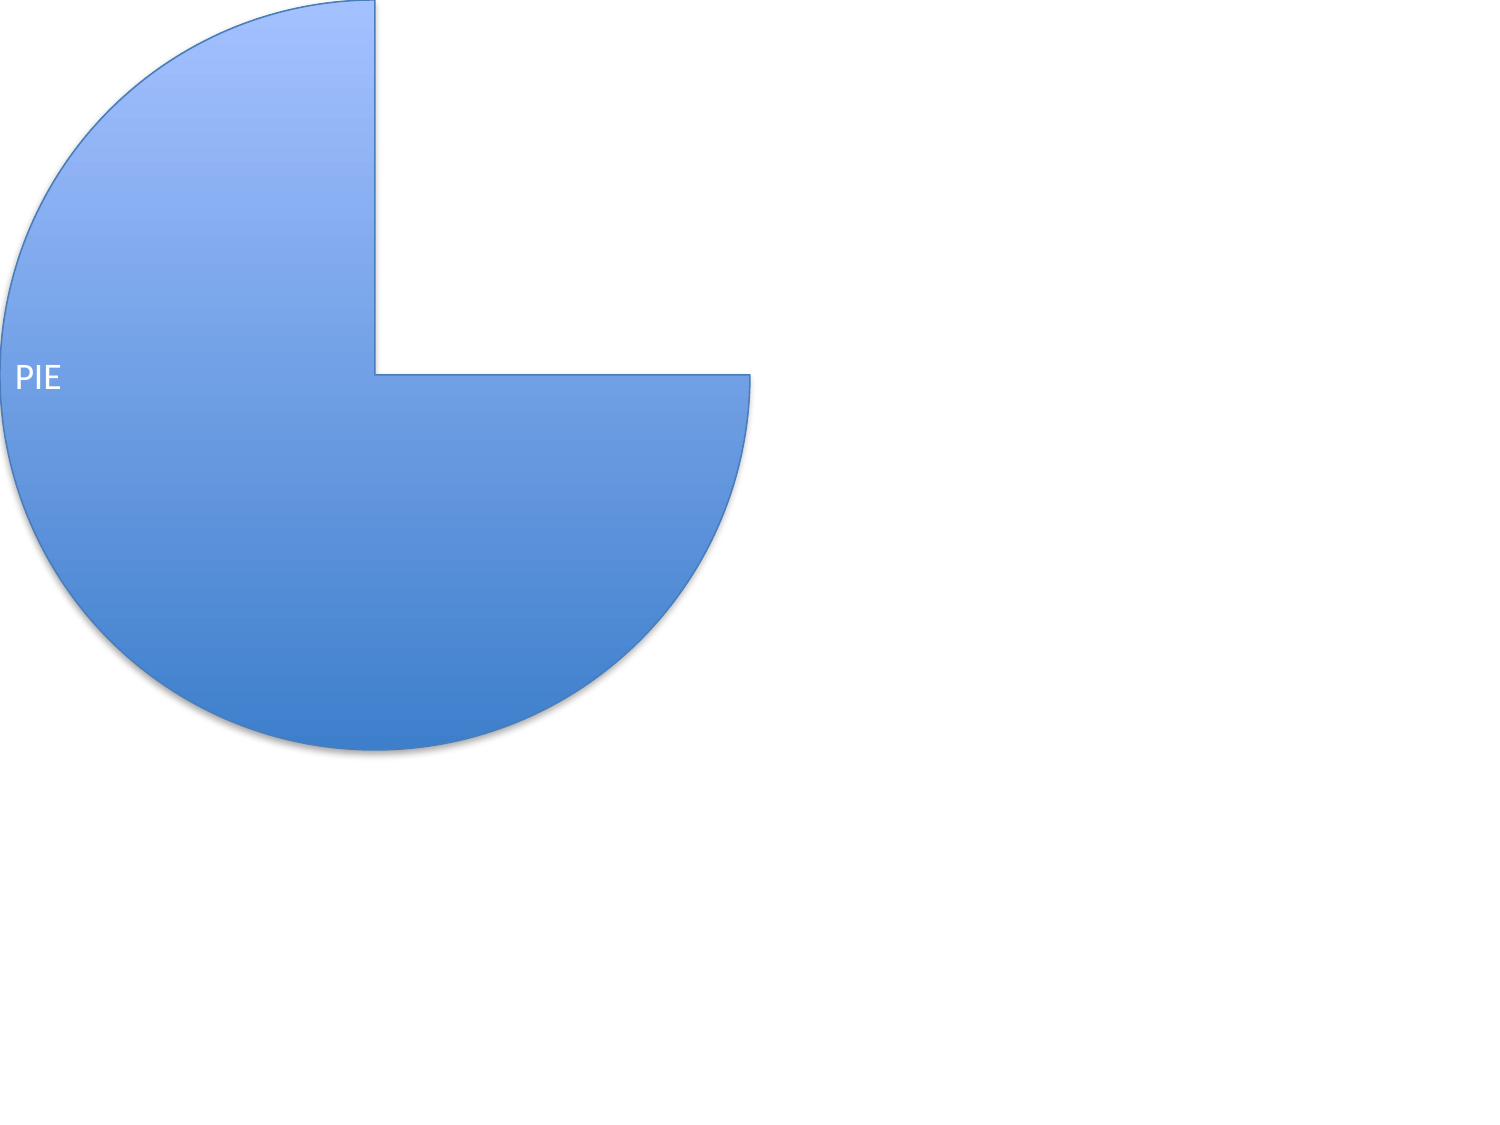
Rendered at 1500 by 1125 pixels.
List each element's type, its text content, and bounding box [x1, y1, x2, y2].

text_box PIE [0, 0, 751, 751]
